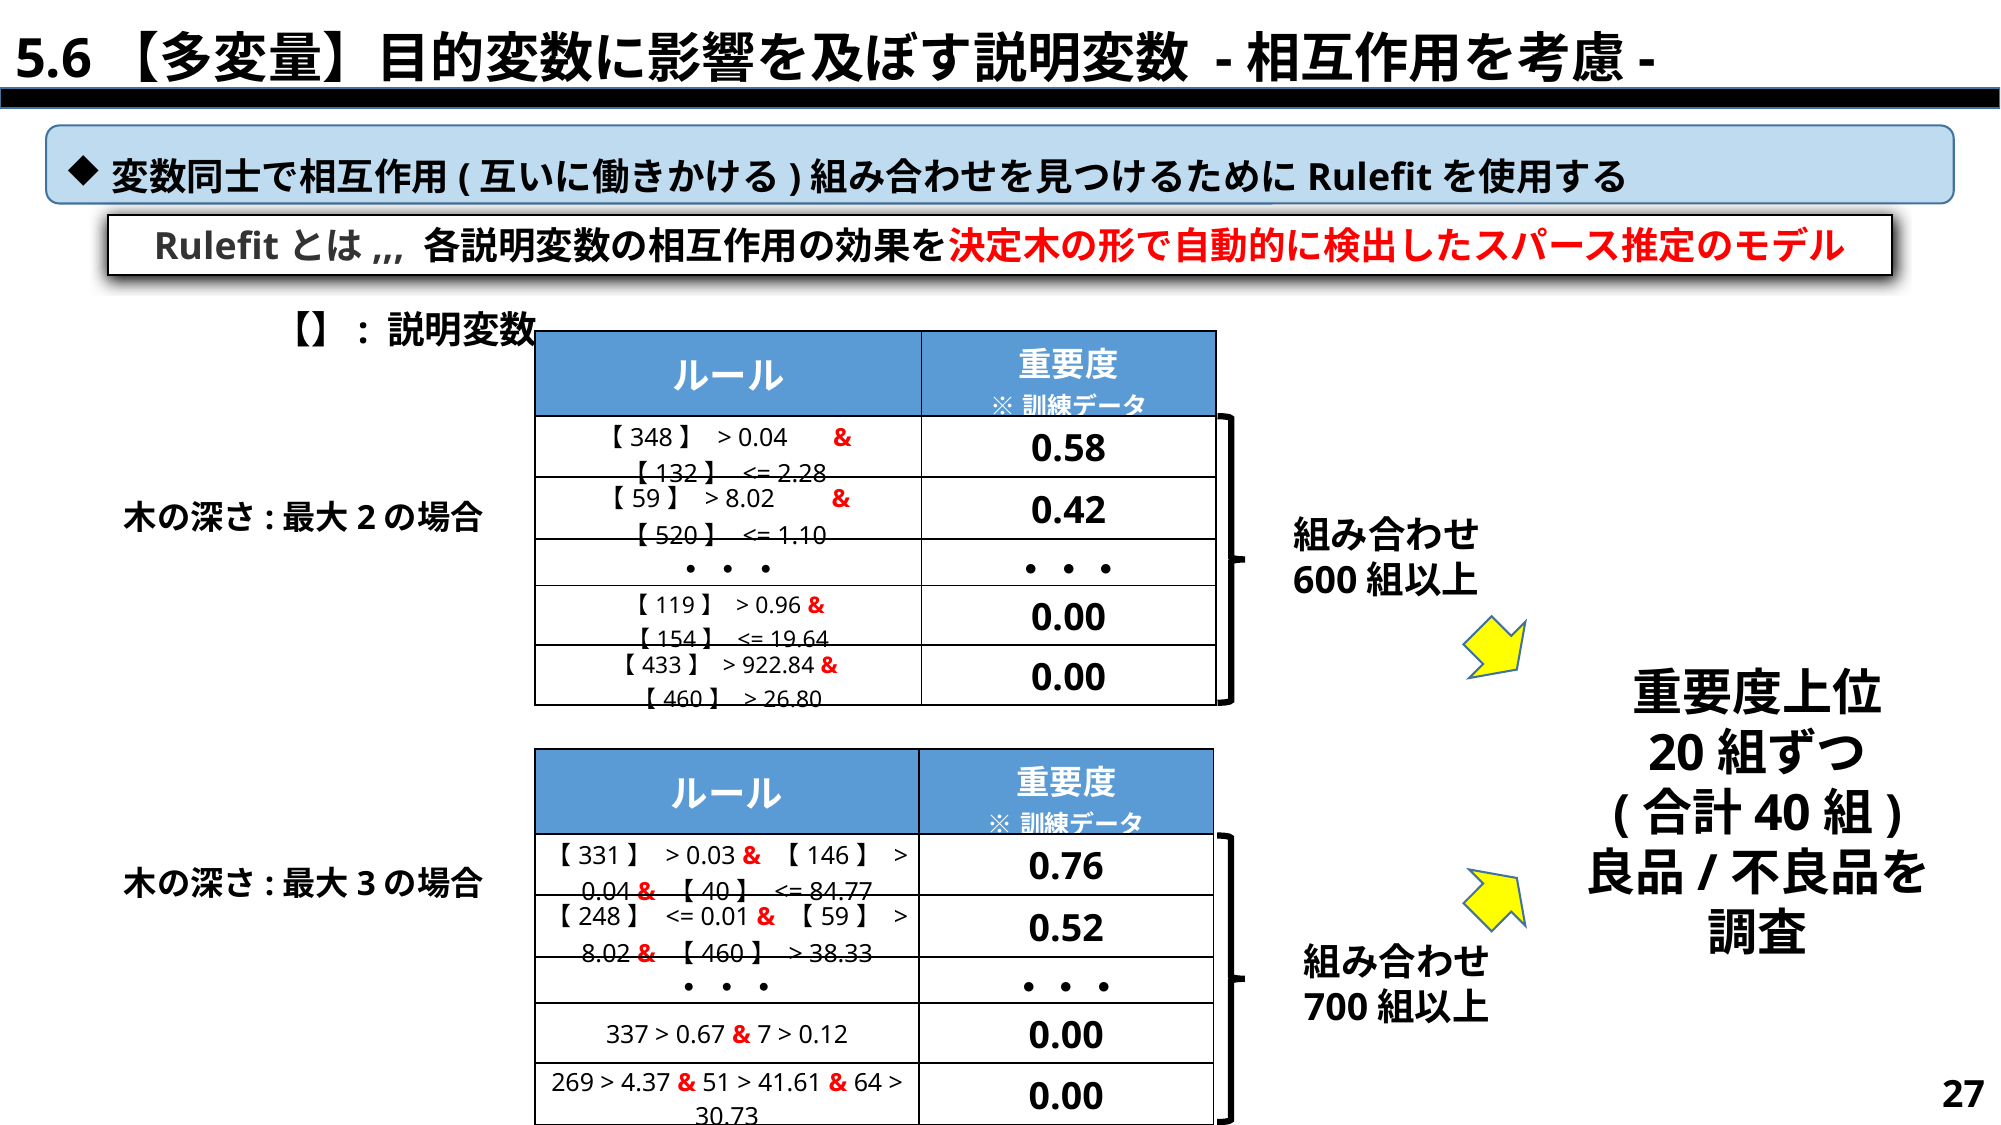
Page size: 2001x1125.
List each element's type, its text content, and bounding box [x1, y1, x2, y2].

text_box 変数同士で相互作用(互いに働きかける)組み合わせを見つけるためにRulefitを使用する [45, 124, 1955, 205]
slide_number 27 [1954, 1065, 2000, 1125]
text_box Rulefitとは,,, 各説明変数の相互作用の効果を決定木の形で自動的に検出したスパース推定のモデル [107, 214, 1893, 276]
title 5.6【多変量】目的変数に影響を及ぼす説明変数 -相互作用を考慮- [0, 0, 2000, 169]
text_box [0, 298, 1954, 1125]
